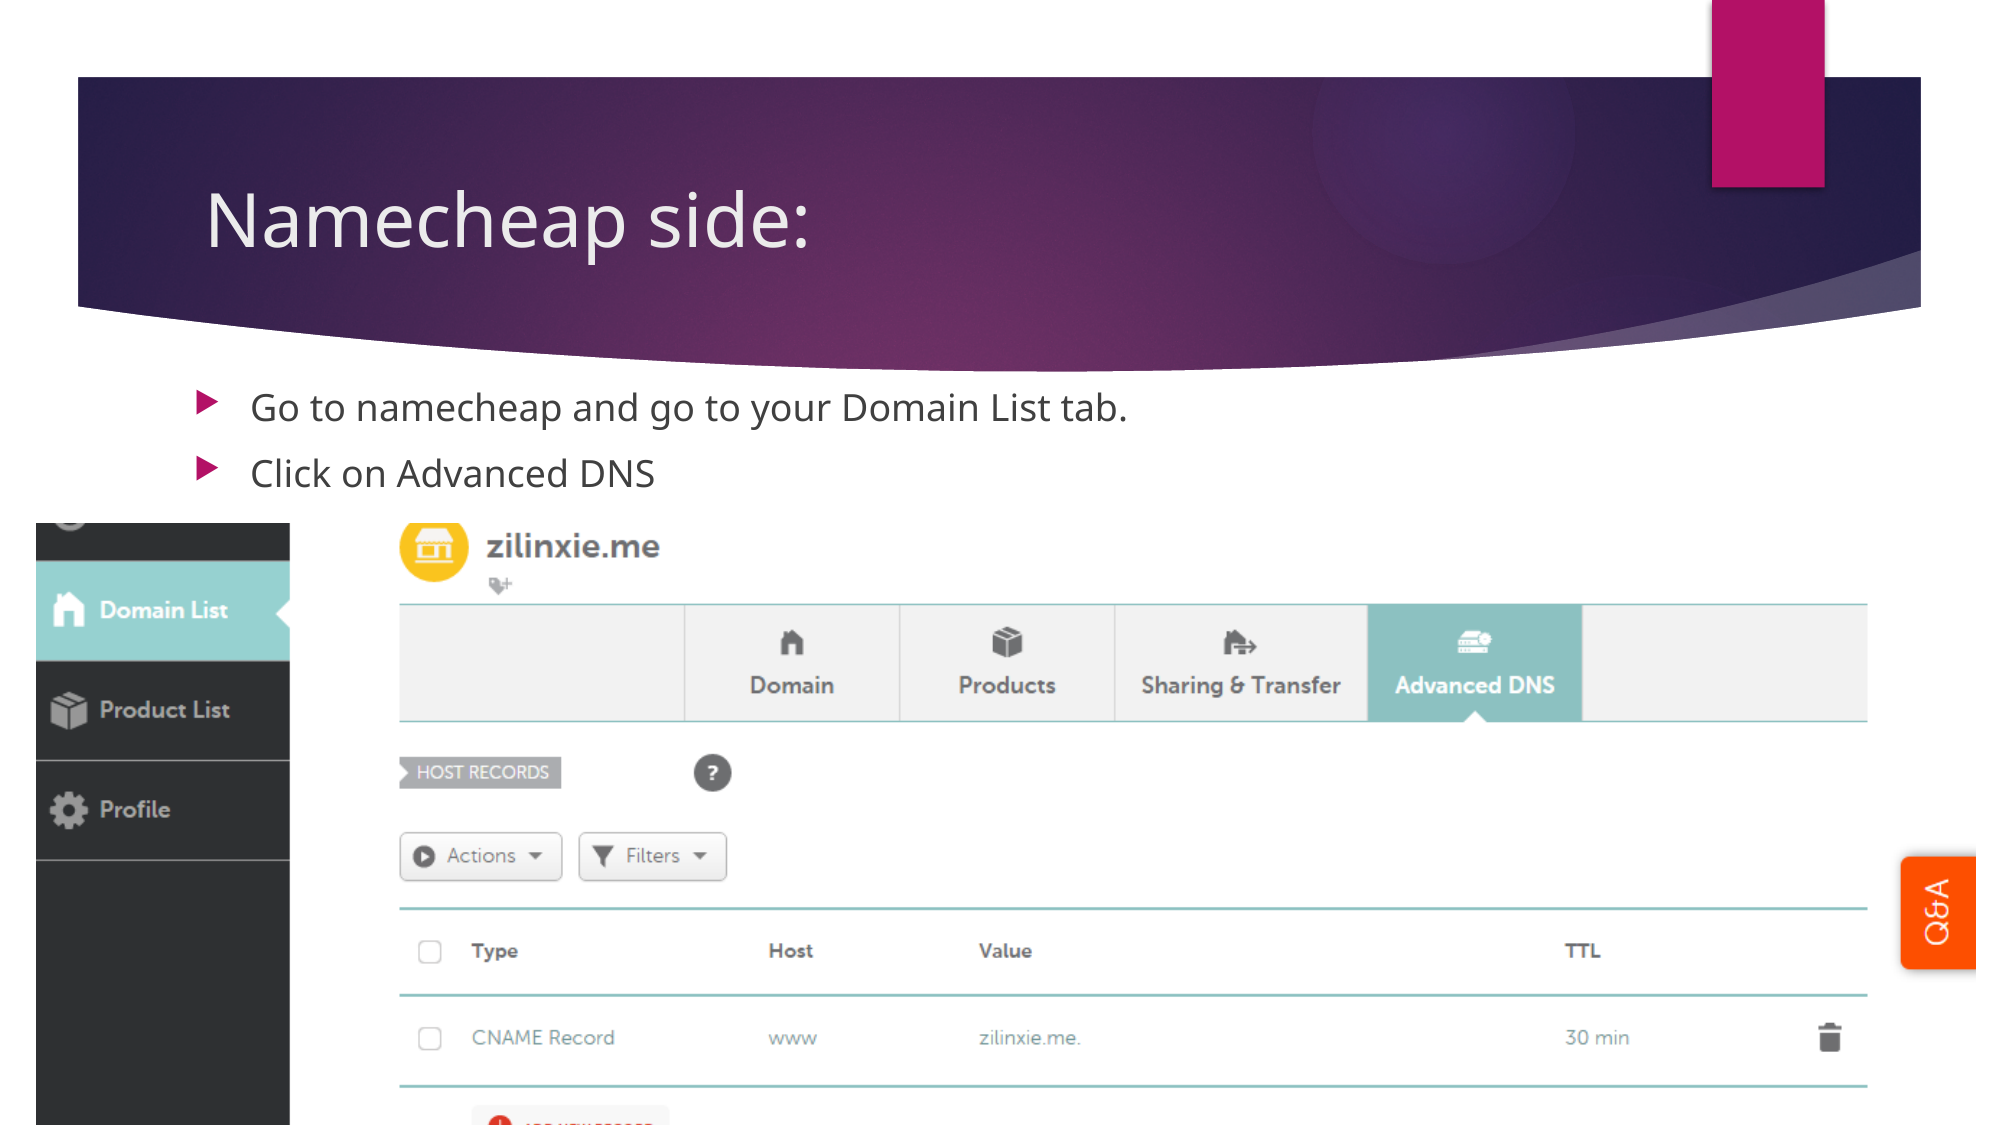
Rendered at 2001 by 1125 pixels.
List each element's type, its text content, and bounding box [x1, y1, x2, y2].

picture [36, 523, 1976, 1125]
title Namecheap side: [189, 159, 1627, 276]
list Go to namecheap and go to your Domain List tab. Click on Advanced DNS [178, 376, 1627, 522]
